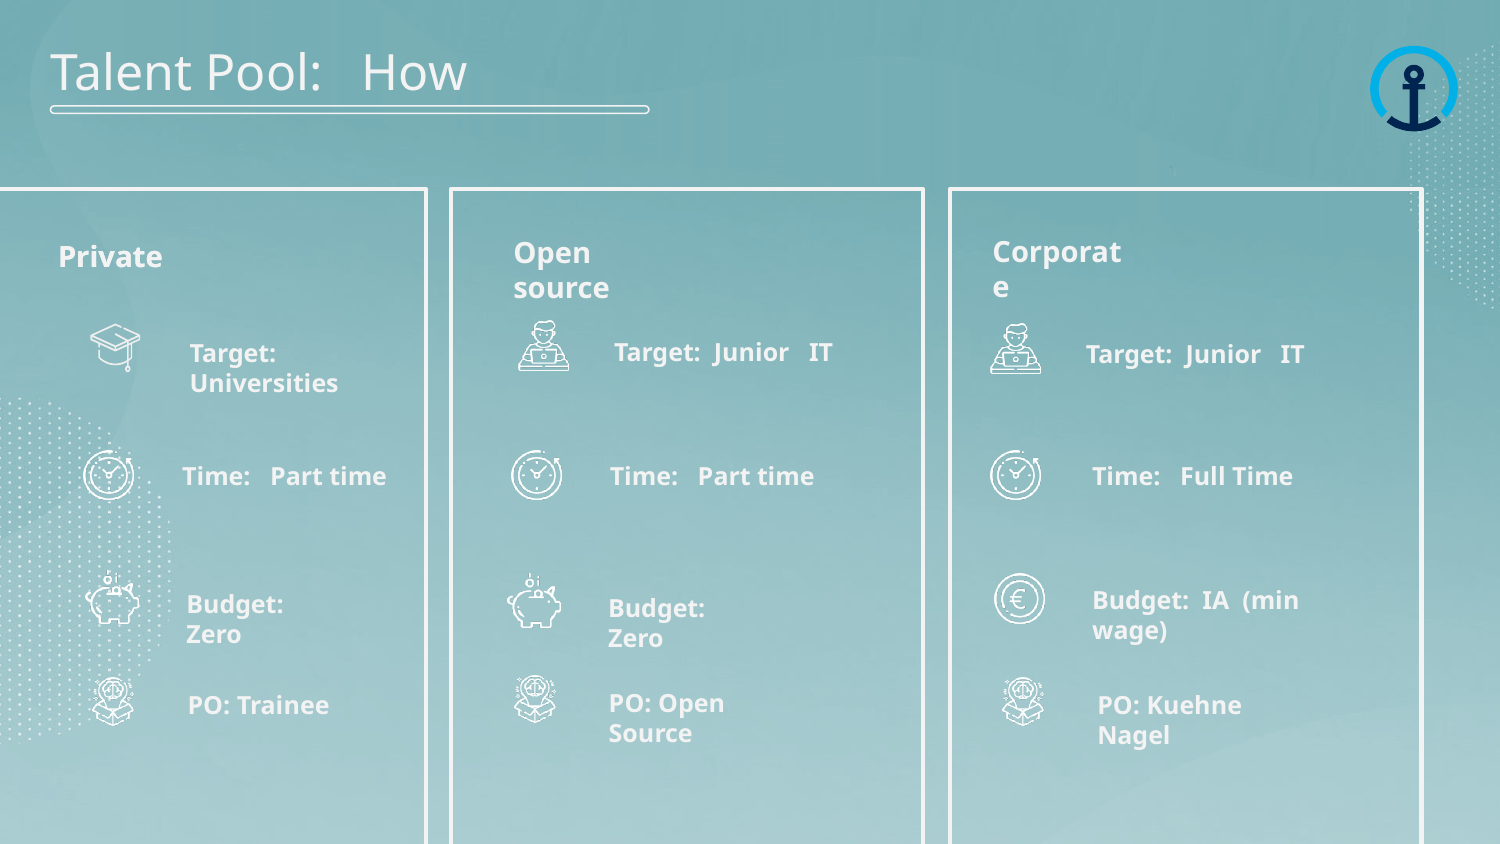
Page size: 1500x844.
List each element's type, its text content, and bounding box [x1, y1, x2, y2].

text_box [83, 445, 433, 501]
title Talent Pool: How [35, 0, 618, 134]
text_box [50, 105, 649, 114]
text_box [510, 445, 860, 501]
text_box [948, 187, 1424, 844]
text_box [85, 674, 418, 733]
text_box [0, 187, 428, 844]
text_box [506, 672, 827, 730]
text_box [990, 445, 1343, 501]
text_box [85, 570, 344, 632]
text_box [518, 320, 865, 379]
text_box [993, 569, 1357, 628]
text_box [449, 187, 925, 844]
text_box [995, 674, 1316, 733]
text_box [506, 573, 766, 635]
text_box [990, 323, 1337, 382]
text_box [90, 322, 440, 381]
